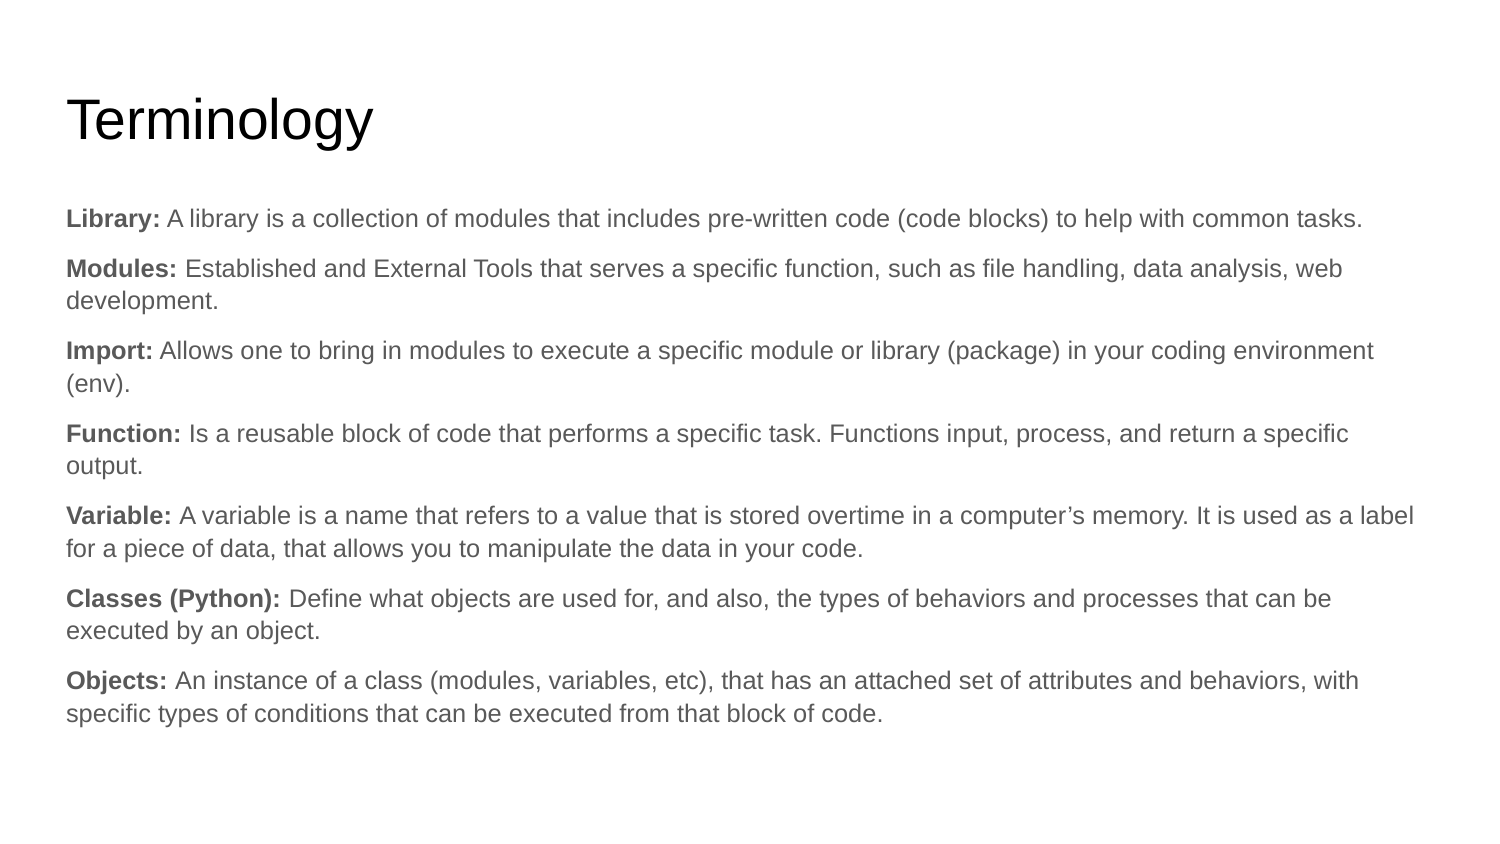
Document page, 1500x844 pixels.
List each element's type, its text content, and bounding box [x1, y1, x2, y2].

title Terminology [51, 72, 1449, 167]
list Library: A library is a collection of modules that includes pre-written code (code blocks) to help with common tasks. Modules: Established and External Tools that serves a specific function, such as file handling, data analysis, web development. Import: Allows one to bring in modules to execute a specific module or library (package) in your coding environment (env). Function: Is a reusable block of code that performs a specific task. Functions input, process, and return a specific output. Variable: A variable is a name that refers to a value that is stored overtime in a computer’s memory. It is used as a label for a piece of data, that allows you to manipulate the data in your code. Classes (Python): Define what objects are used for, and also, the types of behaviors and processes that can be executed by an object. Objects: An instance of a class (modules, variables, etc), that has an attached set of attributes and behaviors, with specific types of conditions that can be executed from that block of code. [51, 185, 1449, 746]
